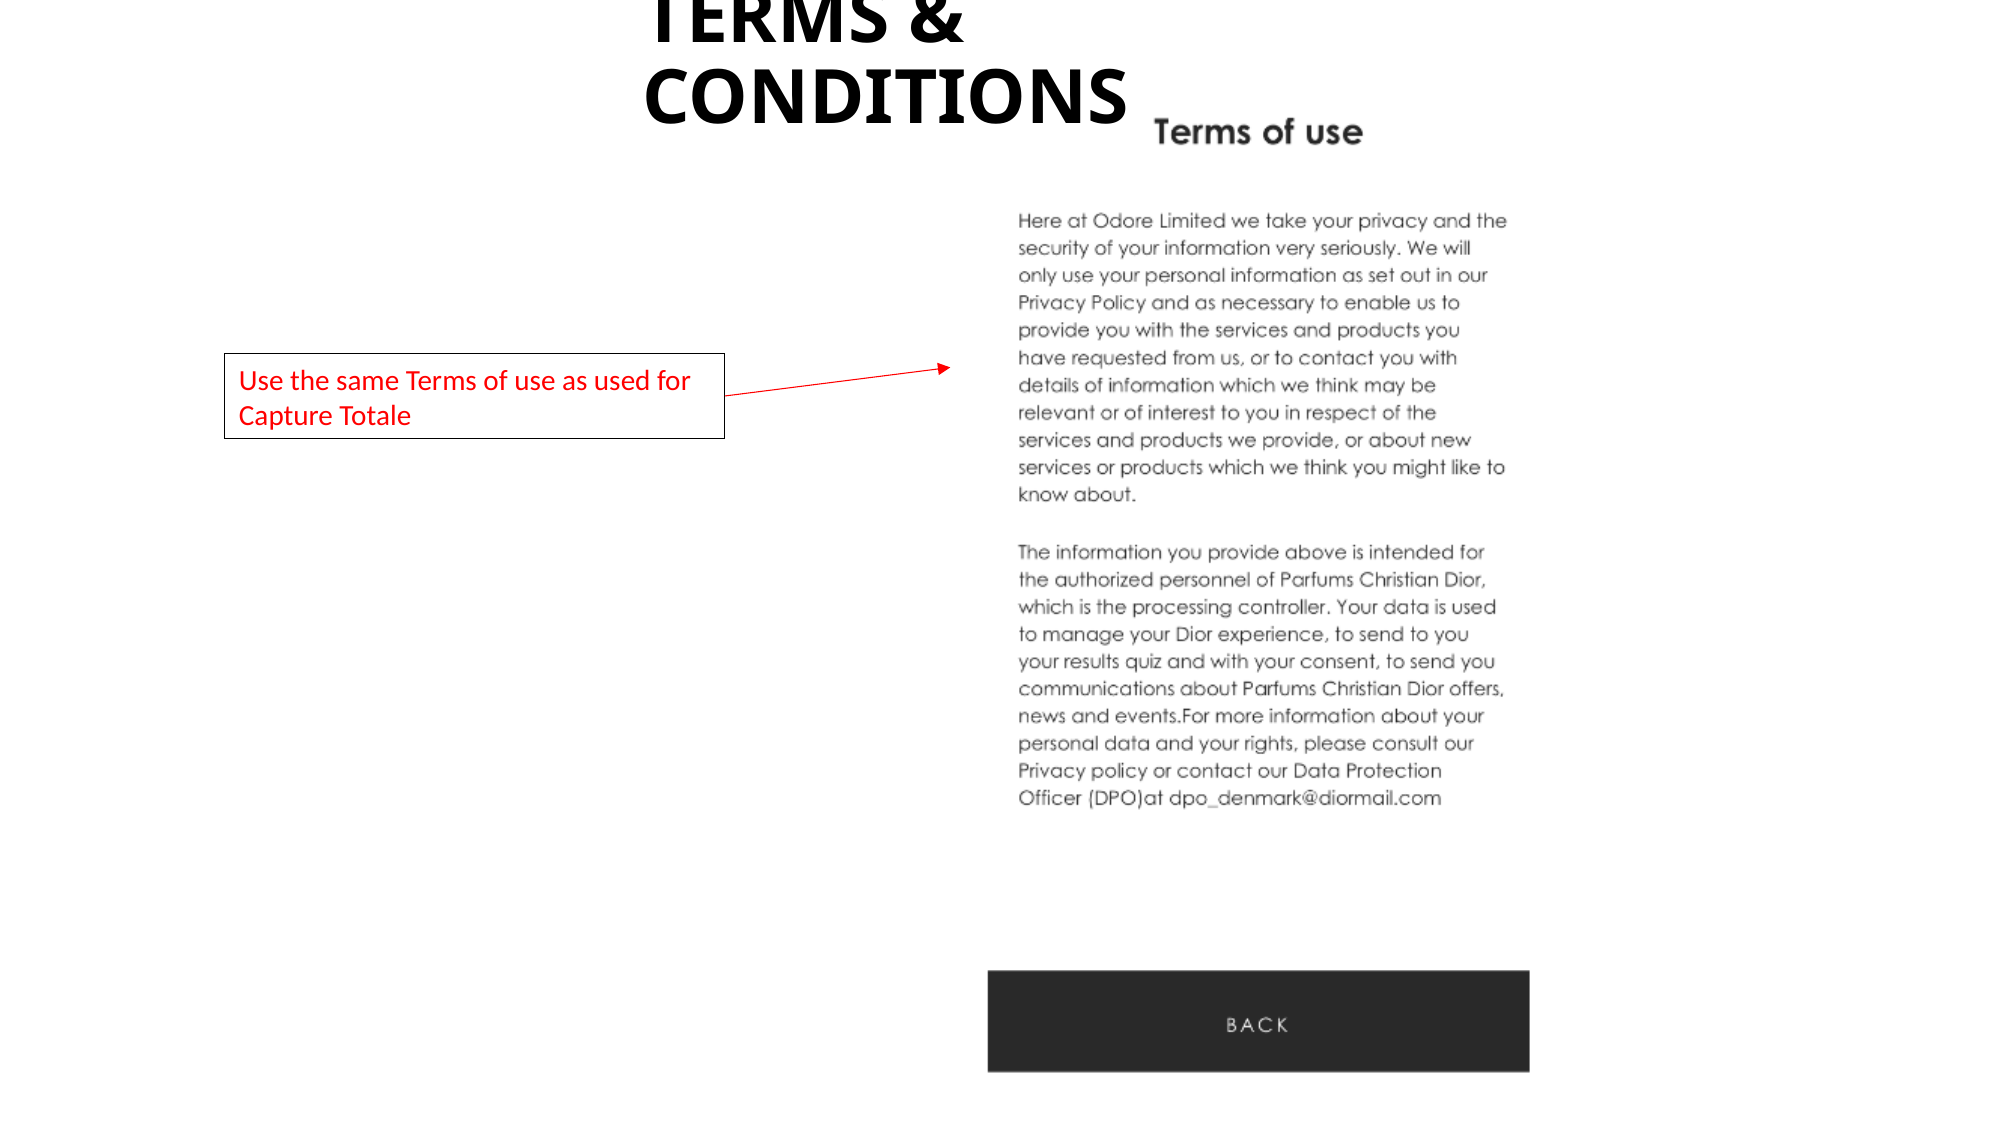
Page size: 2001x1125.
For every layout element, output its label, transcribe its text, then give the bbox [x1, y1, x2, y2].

picture [961, 70, 1560, 1092]
text_box TERMS & CONDITIONS [627, 2, 1362, 116]
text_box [725, 367, 951, 397]
text_box Use the same Terms of use as used for Capture Totale [224, 353, 725, 439]
